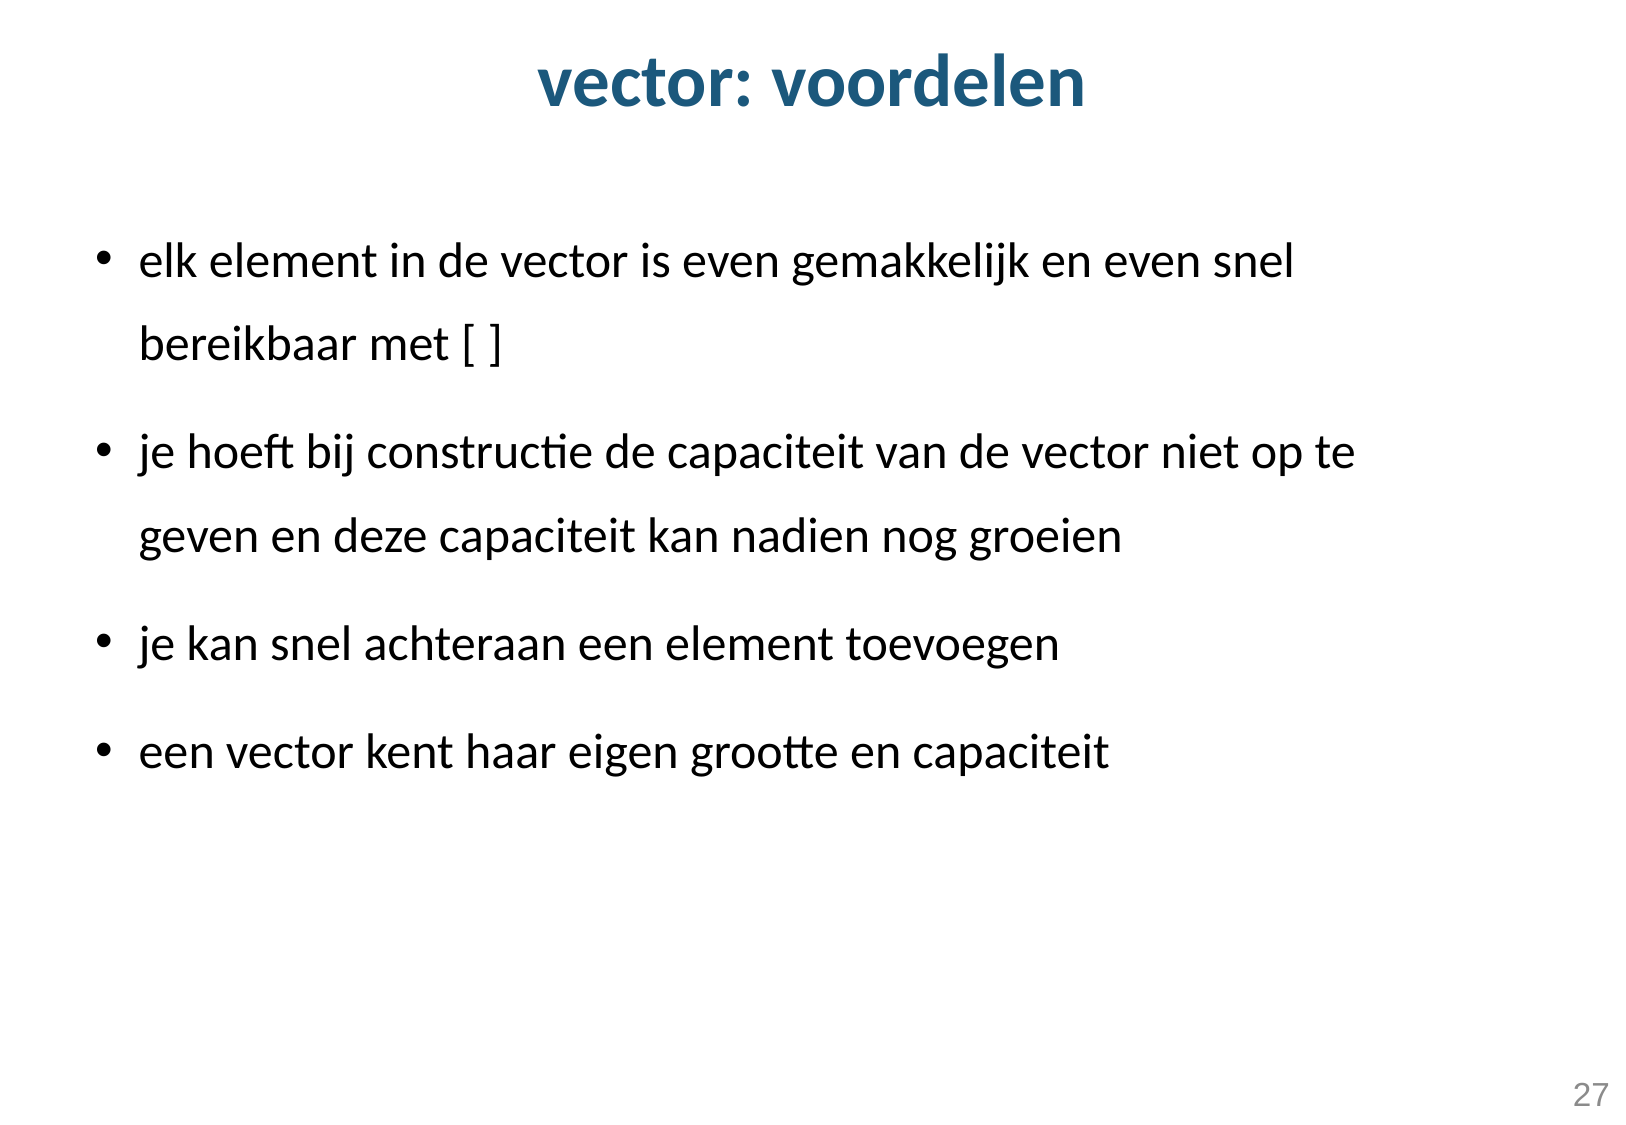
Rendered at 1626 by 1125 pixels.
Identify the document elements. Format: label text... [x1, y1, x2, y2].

slide_number 27 [1245, 1063, 1625, 1124]
title vector: voordelen [0, 4, 1625, 149]
list elk element in de vector is even gemakkelijk en even snel bereikbaar met [ ] je hoeft bij constructie de capaciteit van de vector niet op te geven en deze capaciteit kan nadien nog groeien je kan snel achteraan een element toevoegen een vector kent haar eigen grootte en capaciteit [80, 196, 1480, 794]
